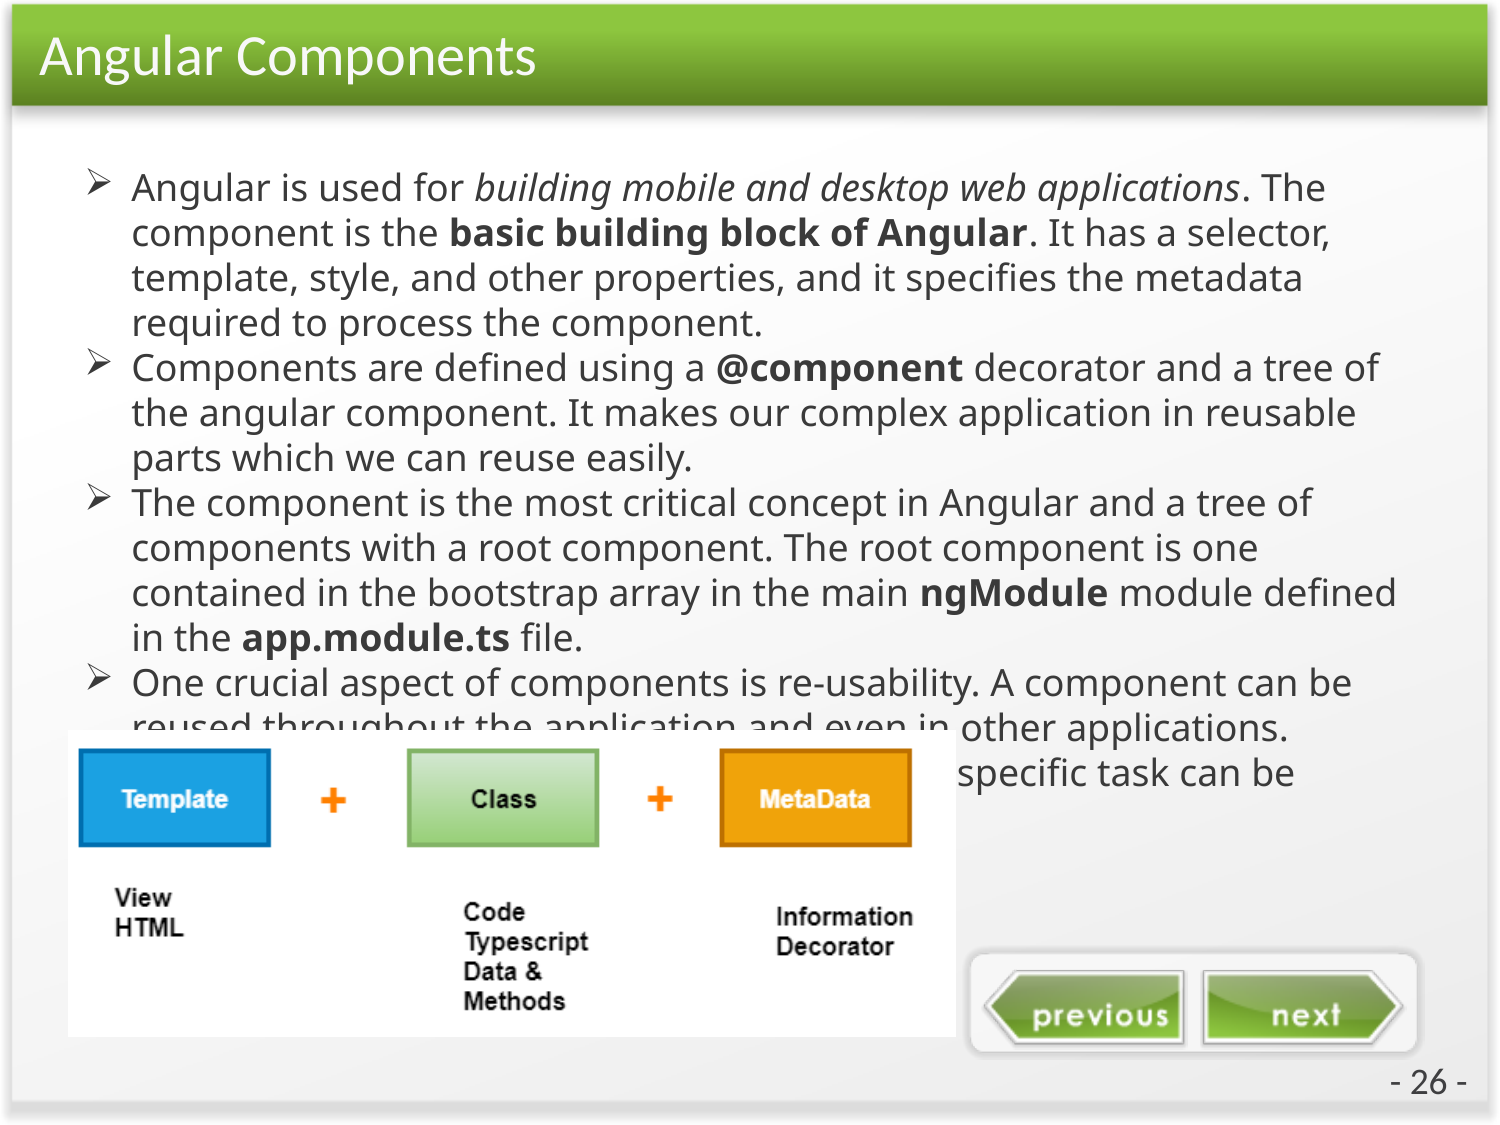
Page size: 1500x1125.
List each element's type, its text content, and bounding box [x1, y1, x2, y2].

slide_number - 26 - [1374, 1050, 1488, 1088]
picture [0, 0, 1500, 1125]
title Angular Components [24, 10, 1475, 99]
text_box Angular is used for building mobile and desktop web applications. The component is the basic building block of Angular. It has a selector, template, style, and other properties, and it specifies the metadata required to process the component. Components are defined using a @component decorator and a tree of the angular component. It makes our complex application in reusable parts which we can reuse easily. The component is the most critical concept in Angular and a tree of components with a root component. The root component is one contained in the bootstrap array in the main ngModule module defined in the app.module.ts file. One crucial aspect of components is re-usability. A component can be reused throughout the application and even in other applications. Standard and repeatable code that performs a specific task can be encapsulated into a reusable component. [69, 156, 1438, 847]
list [24, 98, 1425, 913]
